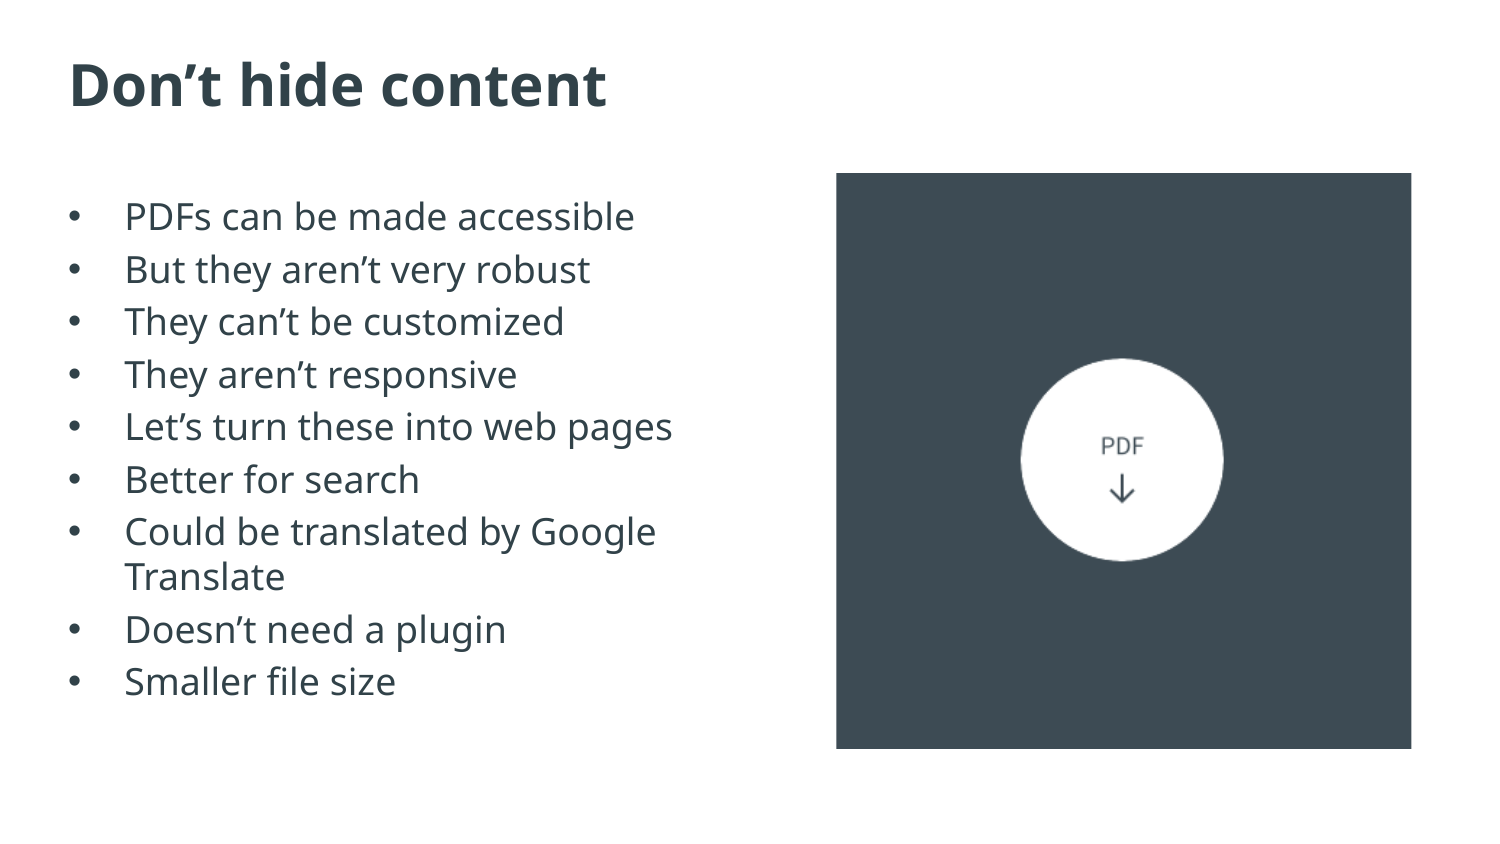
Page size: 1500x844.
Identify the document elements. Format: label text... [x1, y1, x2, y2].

picture [836, 173, 1412, 749]
title Don’t hide content [53, 8, 1447, 126]
list PDFs can be made accessible But they aren’t very robust They can’t be customized They aren’t responsive Let’s turn these into web pages Better for search Could be translated by Google Translate Doesn’t need a plugin Smaller file size [53, 185, 786, 741]
